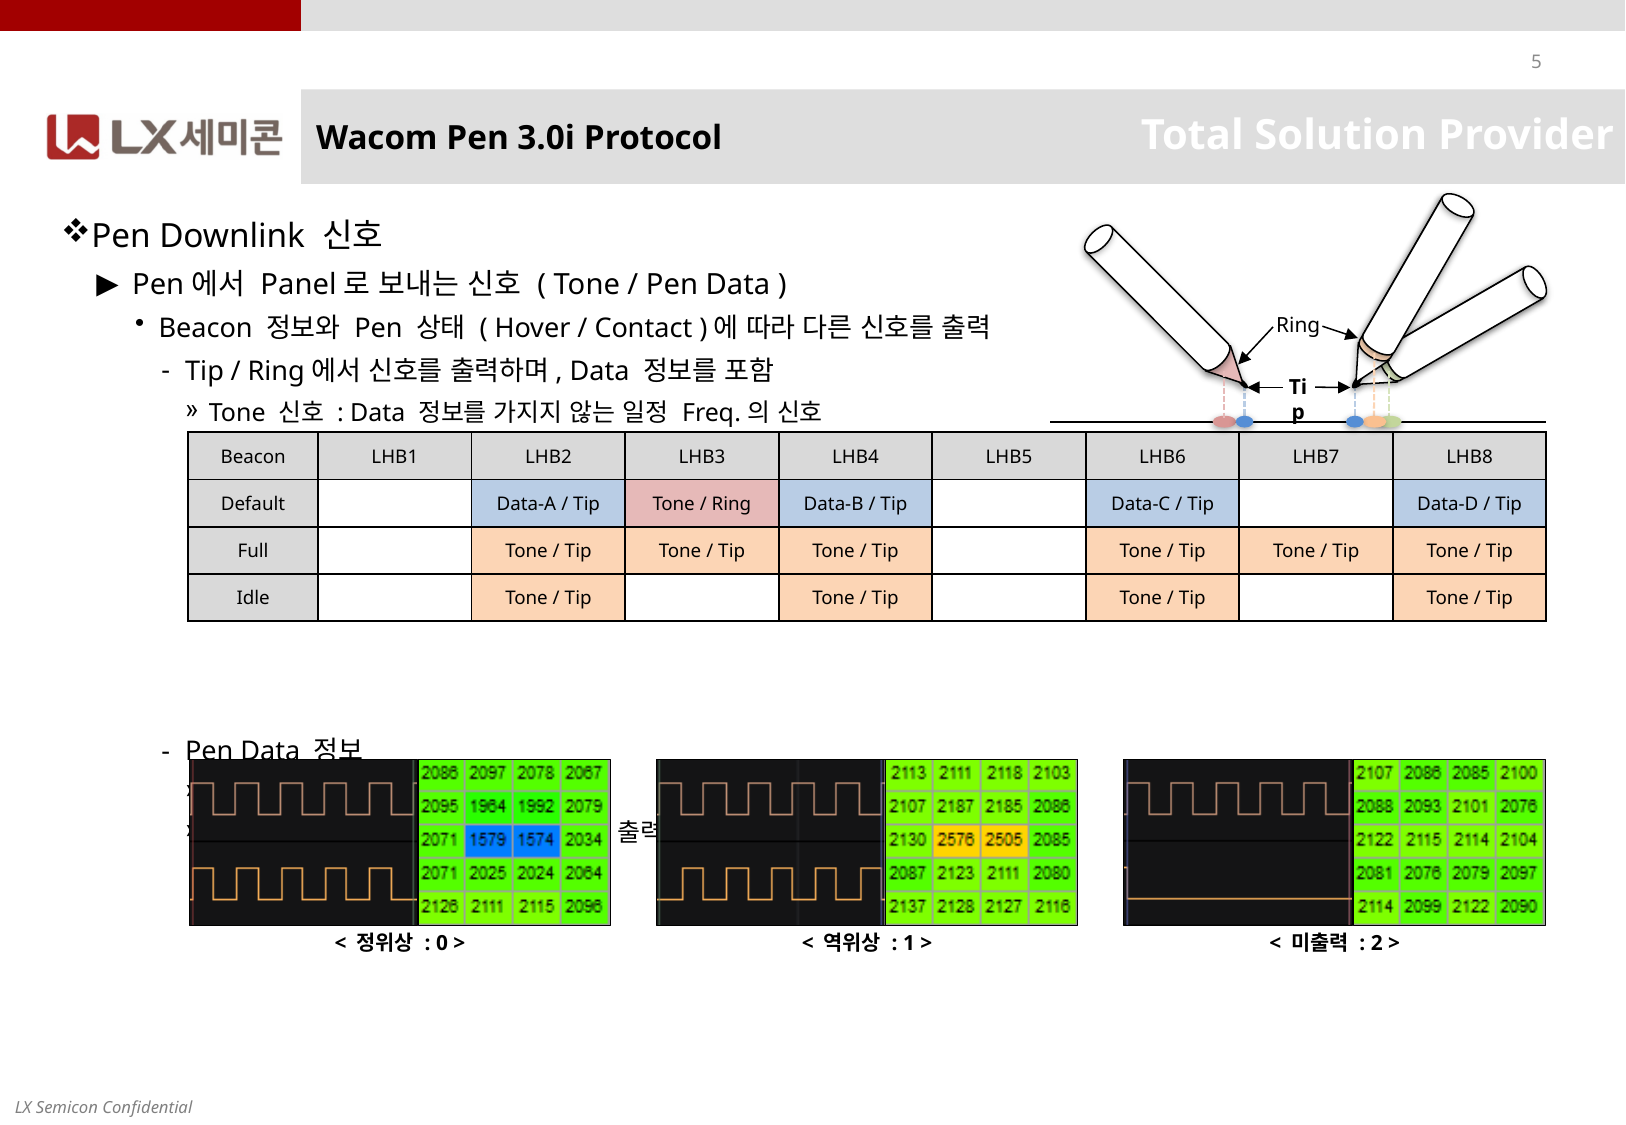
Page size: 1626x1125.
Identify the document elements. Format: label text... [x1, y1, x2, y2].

table_header Beacon [189, 433, 317, 479]
picture [46, 113, 283, 160]
table_cell Tone / Tip [1240, 528, 1392, 573]
table_header LHB4 [780, 433, 931, 479]
table_cell Tone / Tip [626, 528, 778, 573]
table_cell Tone / Tip [1394, 575, 1545, 620]
table_header LHB3 [626, 433, 778, 479]
table_cell Data-A / Tip [472, 480, 624, 526]
table_cell [1240, 480, 1392, 526]
table_cell [933, 528, 1085, 573]
table_cell Tone / Ring [626, 480, 778, 526]
table_cell [626, 575, 778, 620]
table_cell [933, 480, 1085, 526]
table_cell [1240, 575, 1392, 620]
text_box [189, 759, 1546, 963]
table_header LHB2 [472, 433, 624, 479]
table_header LHB8 [1394, 436, 1545, 479]
table_cell [933, 575, 1085, 620]
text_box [1049, 182, 1558, 428]
table_cell Tone / Tip [780, 528, 931, 573]
table_cell Tone / Tip [1087, 575, 1238, 620]
table_cell Data-C / Tip [1087, 480, 1238, 526]
table_cell Tone / Tip [780, 575, 931, 620]
table_header LHB5 [933, 433, 1085, 479]
list Pen Downlink 신호 Pen에서 Panel로 보내는 신호 ( Tone / Pen Data ) Beacon 정보와 Pen 상태 ( Hover / Contact )에 따라 다른 신호를 출력 Tip / Ring에서 신호를 출력하며, Data 정보를 포함 Tone 신호 : Data 정보를 가지지 않는 일정 Freq.의 신호 Pen Data 정보 1LHB 당 8개의 Data를 출력 각 Data는 총 3가지 값 ( 3진수 )을 출력 가능 필요에 따라 2Data를 3Bit 값으로 변환하여 사용 [Ex] Data2 = 2, Data3 = 0인 경우, (3진수)20 → (10진수)6 → (2진수)110 → B3 = 1, B4 = 1, B5 = 0로 변환 [45, 206, 1581, 1090]
table_cell Tone / Tip [1087, 528, 1238, 573]
table_cell Tone / Tip [472, 528, 624, 573]
table_cell Idle [189, 575, 317, 620]
table_header LHB7 [1240, 436, 1392, 479]
table_header LHB1 [319, 433, 471, 479]
table_cell Data-D / Tip [1394, 480, 1545, 526]
table_cell [319, 480, 471, 526]
table_cell [319, 528, 471, 573]
table_cell Tone / Tip [472, 575, 624, 620]
table_header LHB6 [1087, 436, 1238, 479]
table_cell Data-B / Tip [780, 480, 931, 526]
title Wacom Pen 3.0i Protocol [300, 88, 1625, 185]
table_cell Tone / Tip [1394, 528, 1545, 573]
table_cell [319, 575, 471, 620]
table_cell Full [189, 528, 317, 573]
table_cell Default [189, 480, 317, 526]
